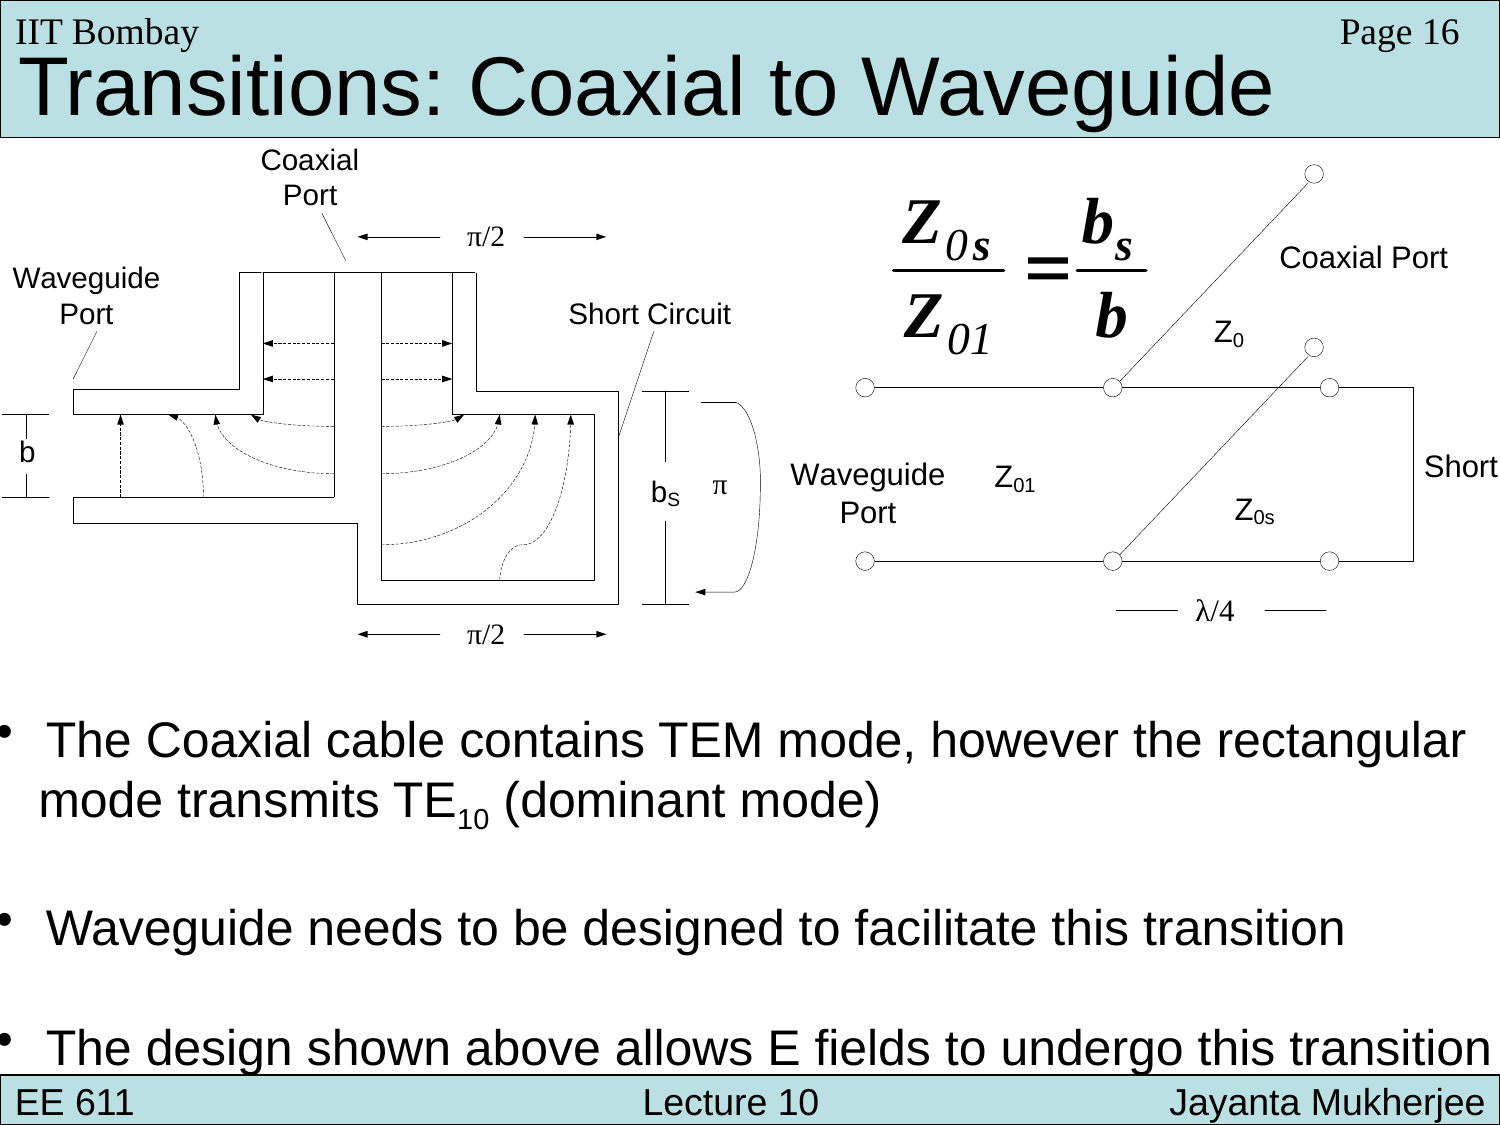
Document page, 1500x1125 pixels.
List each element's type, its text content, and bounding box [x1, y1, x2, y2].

text_box IIT Bombay [0, 0, 215, 60]
text_box Page 16 [1325, 0, 1475, 60]
text_box Transitions: Coaxial to Waveguide [3, 24, 1291, 140]
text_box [0, 137, 763, 656]
text_box [215, 0, 1500, 138]
text_box The Coaxial cable contains TEM mode, however the rectangular mode transmits TE10 (dominant mode) Waveguide needs to be designed to facilitate this transition The design shown above allows E fields to undergo this transition [0, 699, 1500, 1083]
text_box EE 611 Lecture 10 Jayanta Mukherjee [0, 1083, 1500, 1125]
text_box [788, 162, 1500, 633]
